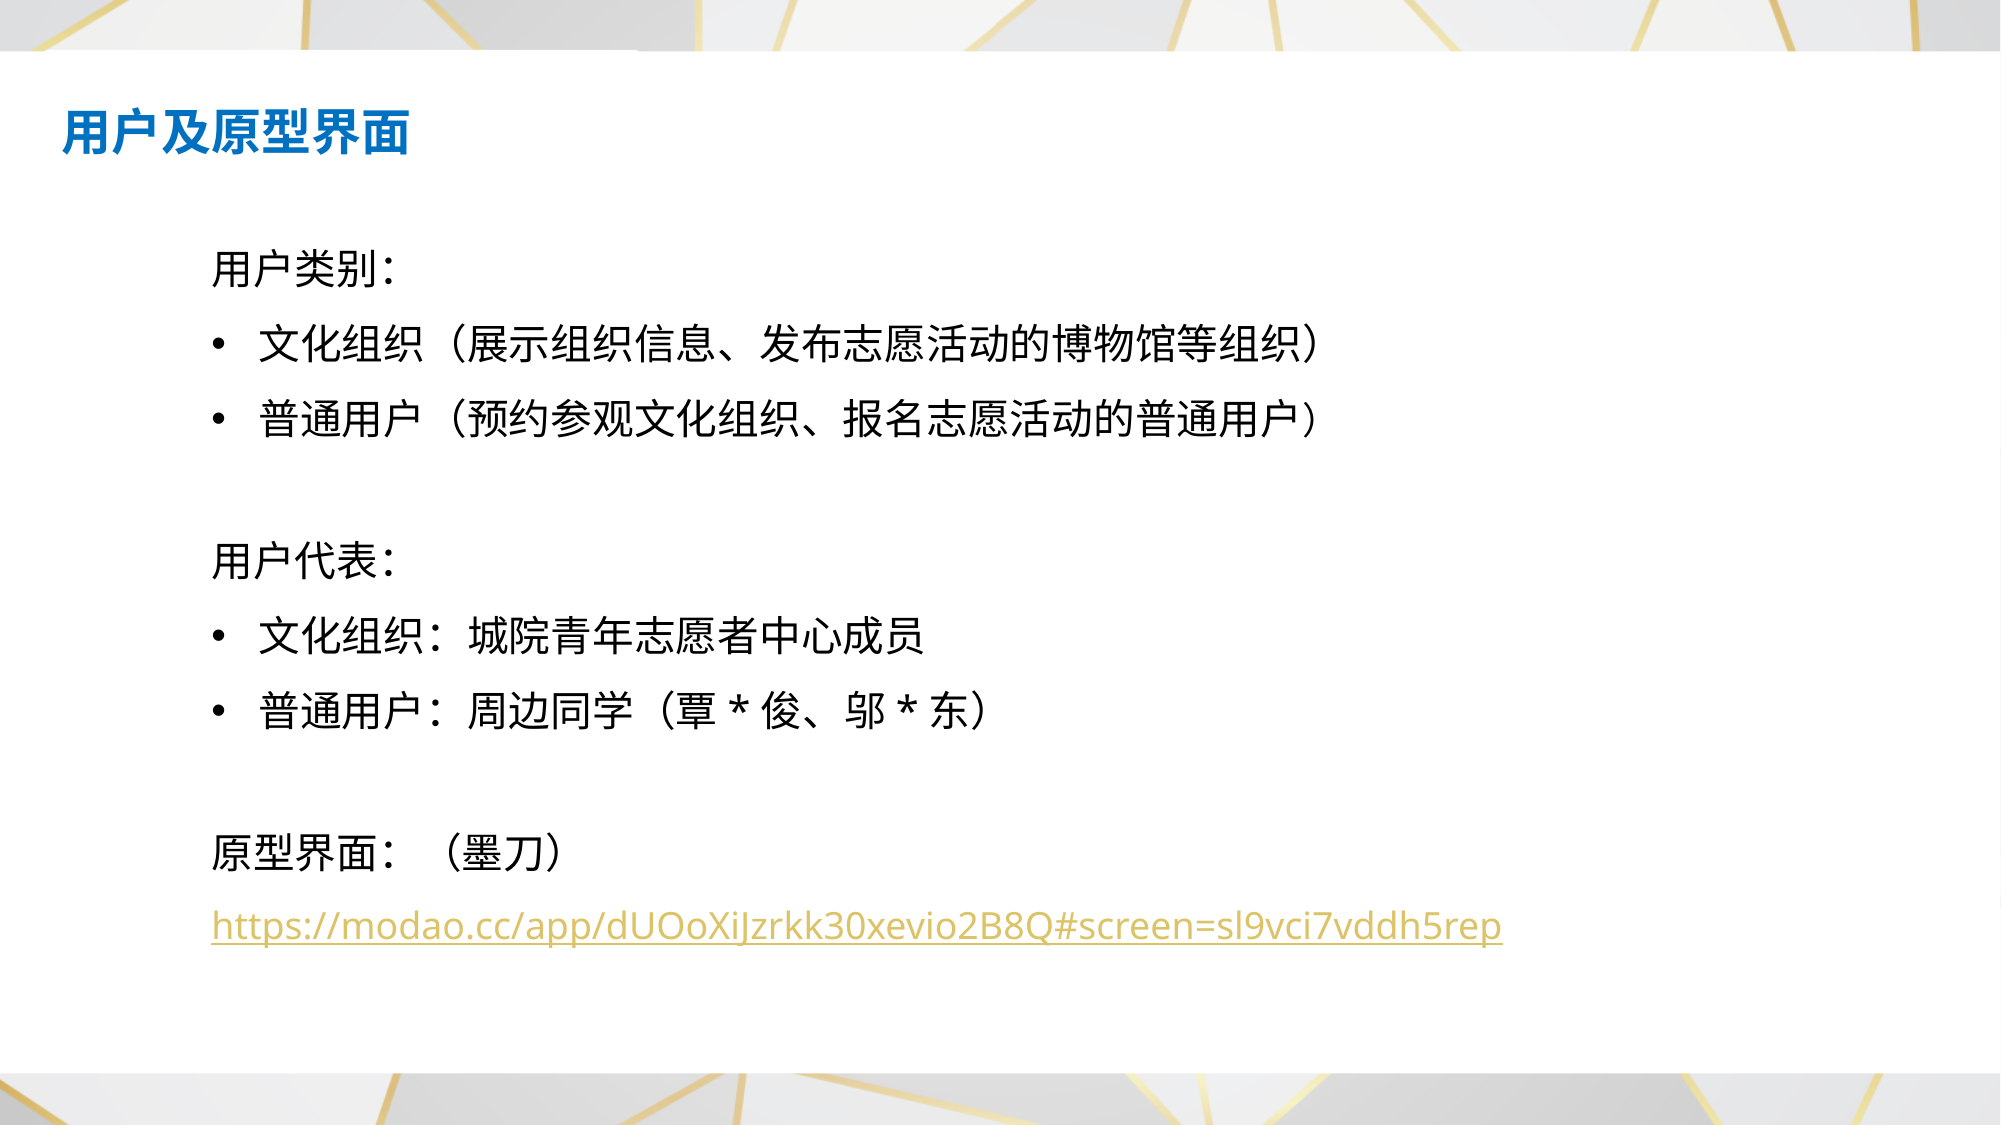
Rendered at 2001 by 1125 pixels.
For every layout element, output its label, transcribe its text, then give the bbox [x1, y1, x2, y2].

text_box 用户及原型界面 [45, 49, 639, 212]
text_box 用户代表： 文化组织：城院青年志愿者中心成员 普通用户：周边同学（覃*俊、邬*东） [196, 502, 1736, 743]
text_box 用户类别： 文化组织（展示组织信息、发布志愿活动的博物馆等组织） 普通用户（预约参观文化组织、报名志愿活动的普通用户） [196, 210, 1736, 451]
text_box 原型界面：（墨刀） https://modao.cc/app/dUOoXiJzrkk30xevio2B8Q#screen=sl9vci7vddh5rep [196, 794, 1736, 961]
